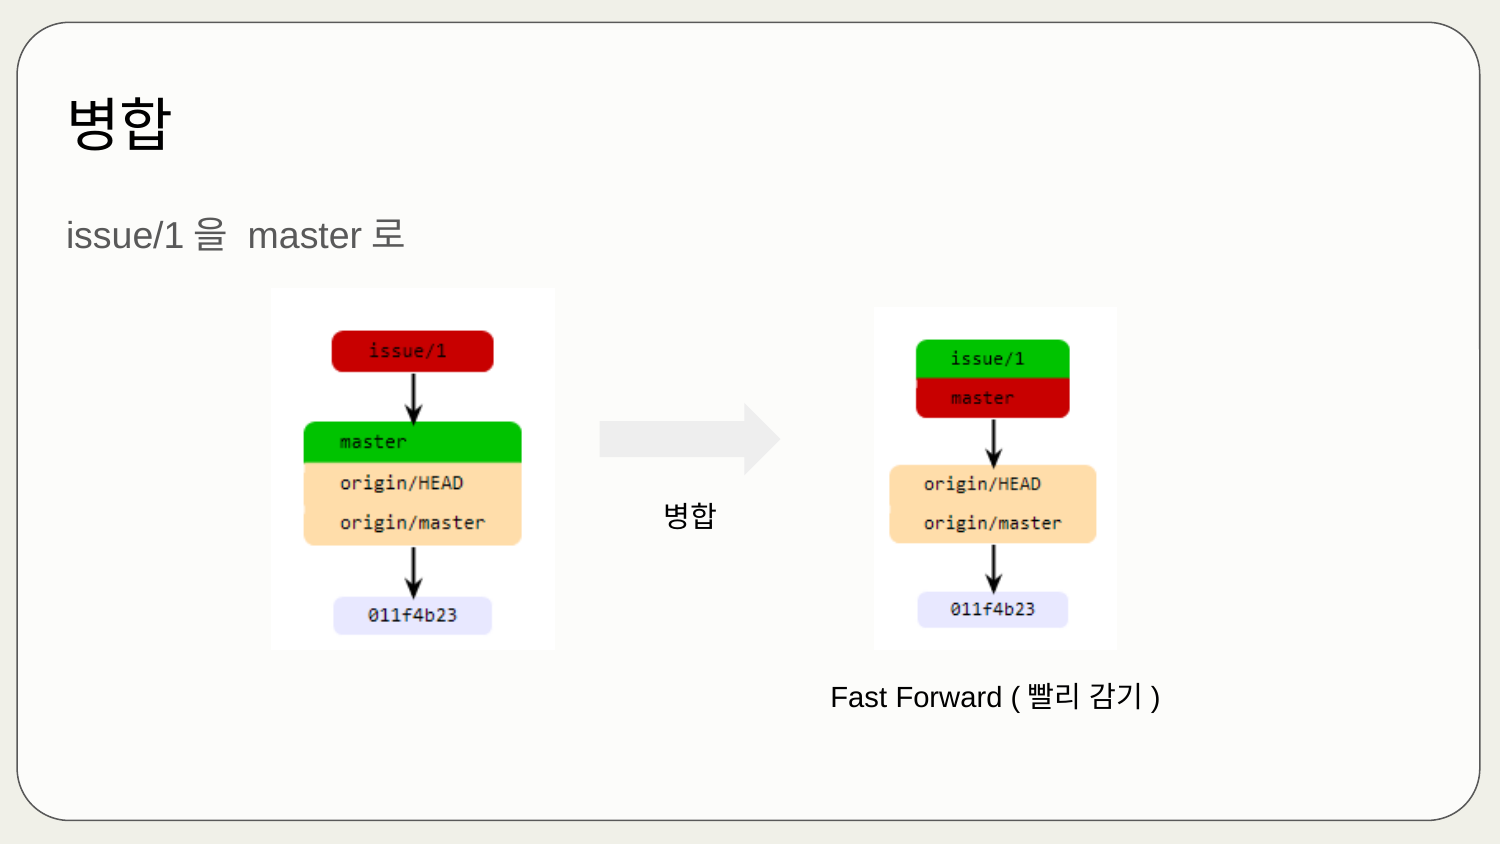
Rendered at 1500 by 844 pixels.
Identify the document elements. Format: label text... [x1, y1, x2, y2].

picture [270, 288, 555, 650]
picture [874, 307, 1117, 650]
title 병합 [51, 72, 1449, 167]
text_box Fast Forward (빨리 감기) [800, 663, 1190, 739]
list issue/1을 master로 [51, 189, 1449, 750]
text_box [599, 402, 781, 541]
